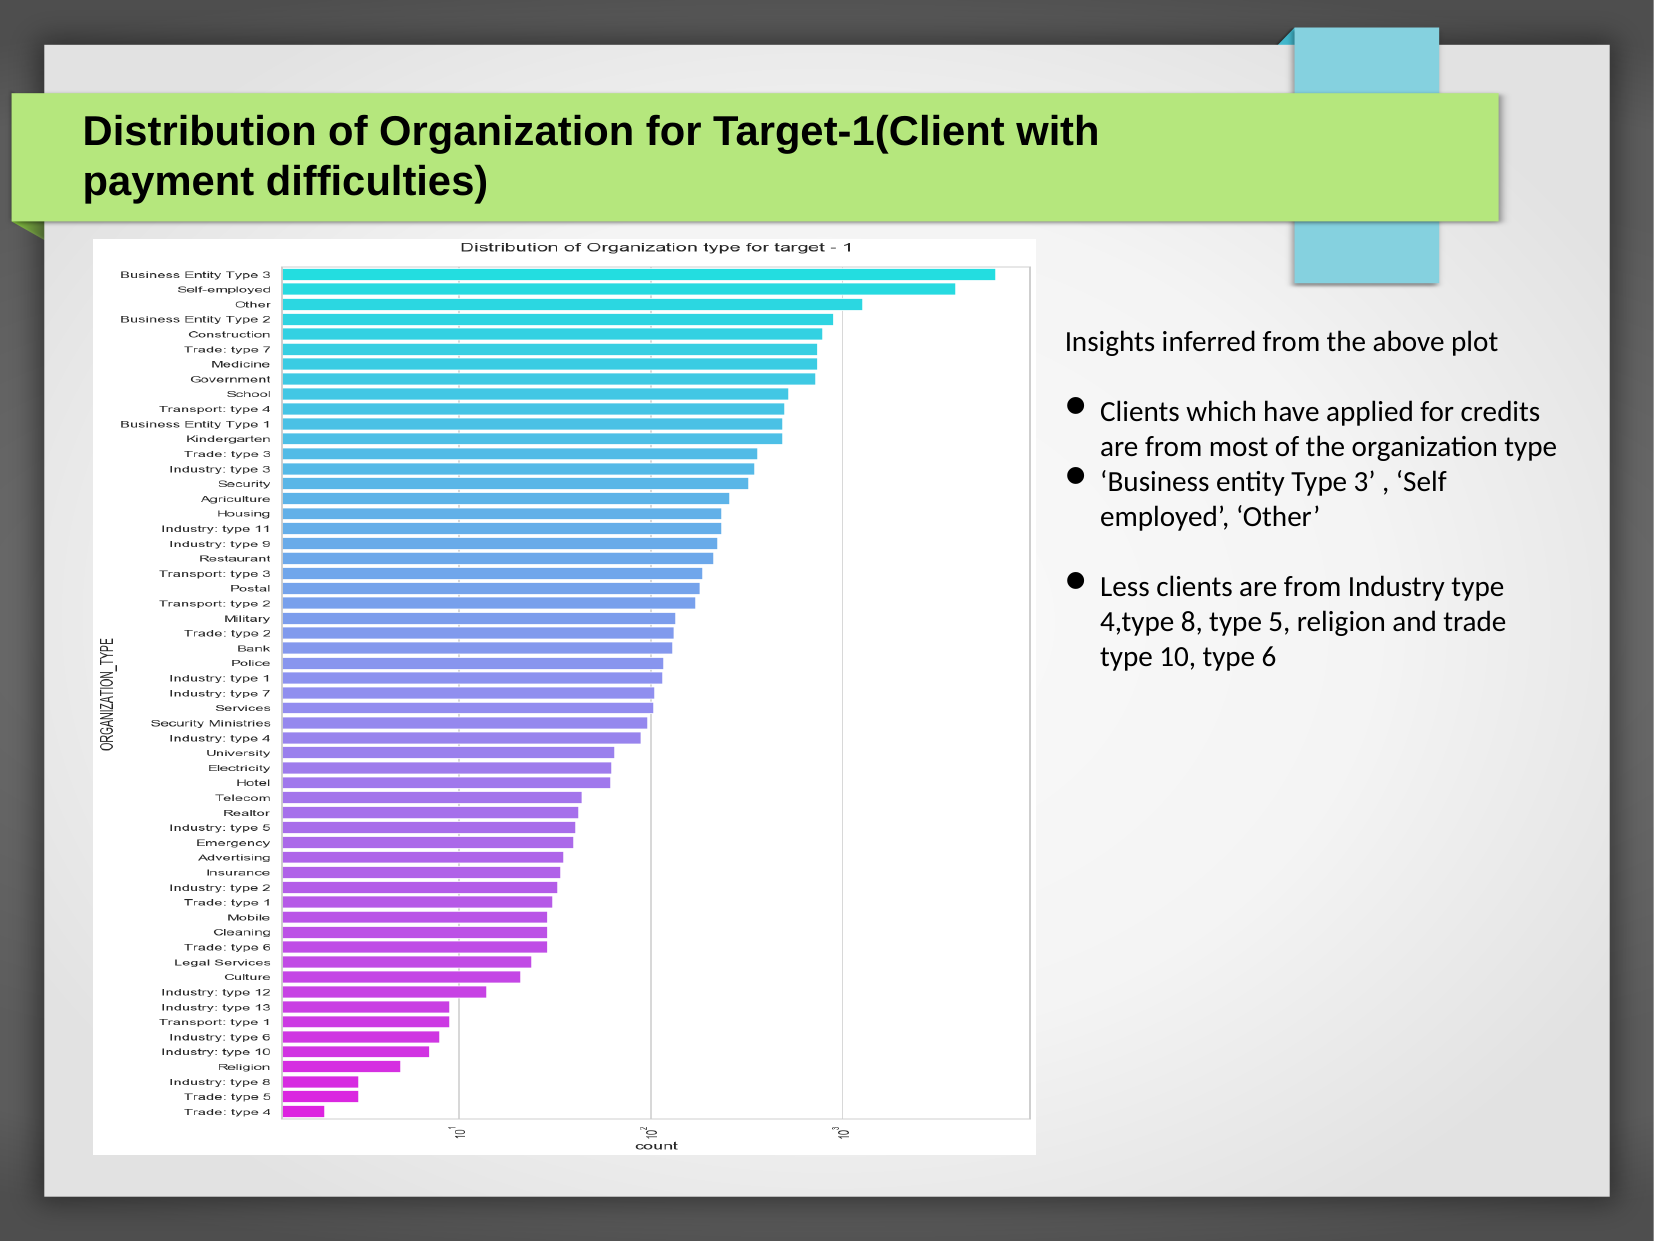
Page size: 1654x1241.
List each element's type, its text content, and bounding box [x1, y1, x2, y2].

text_box Insights inferred from the above plot Clients which have applied for credits are from most of the organization type ‘Business entity Type 3’ , ‘Self employed’, ‘Other’ Less clients are from Industry type 4,type 8, type 5, religion and trade type 10, type 6 [1050, 315, 1575, 1005]
picture [0, 0, 1654, 1241]
text_box Distribution of Organization for Target-1(Client with payment difficulties) [82, 94, 1264, 213]
